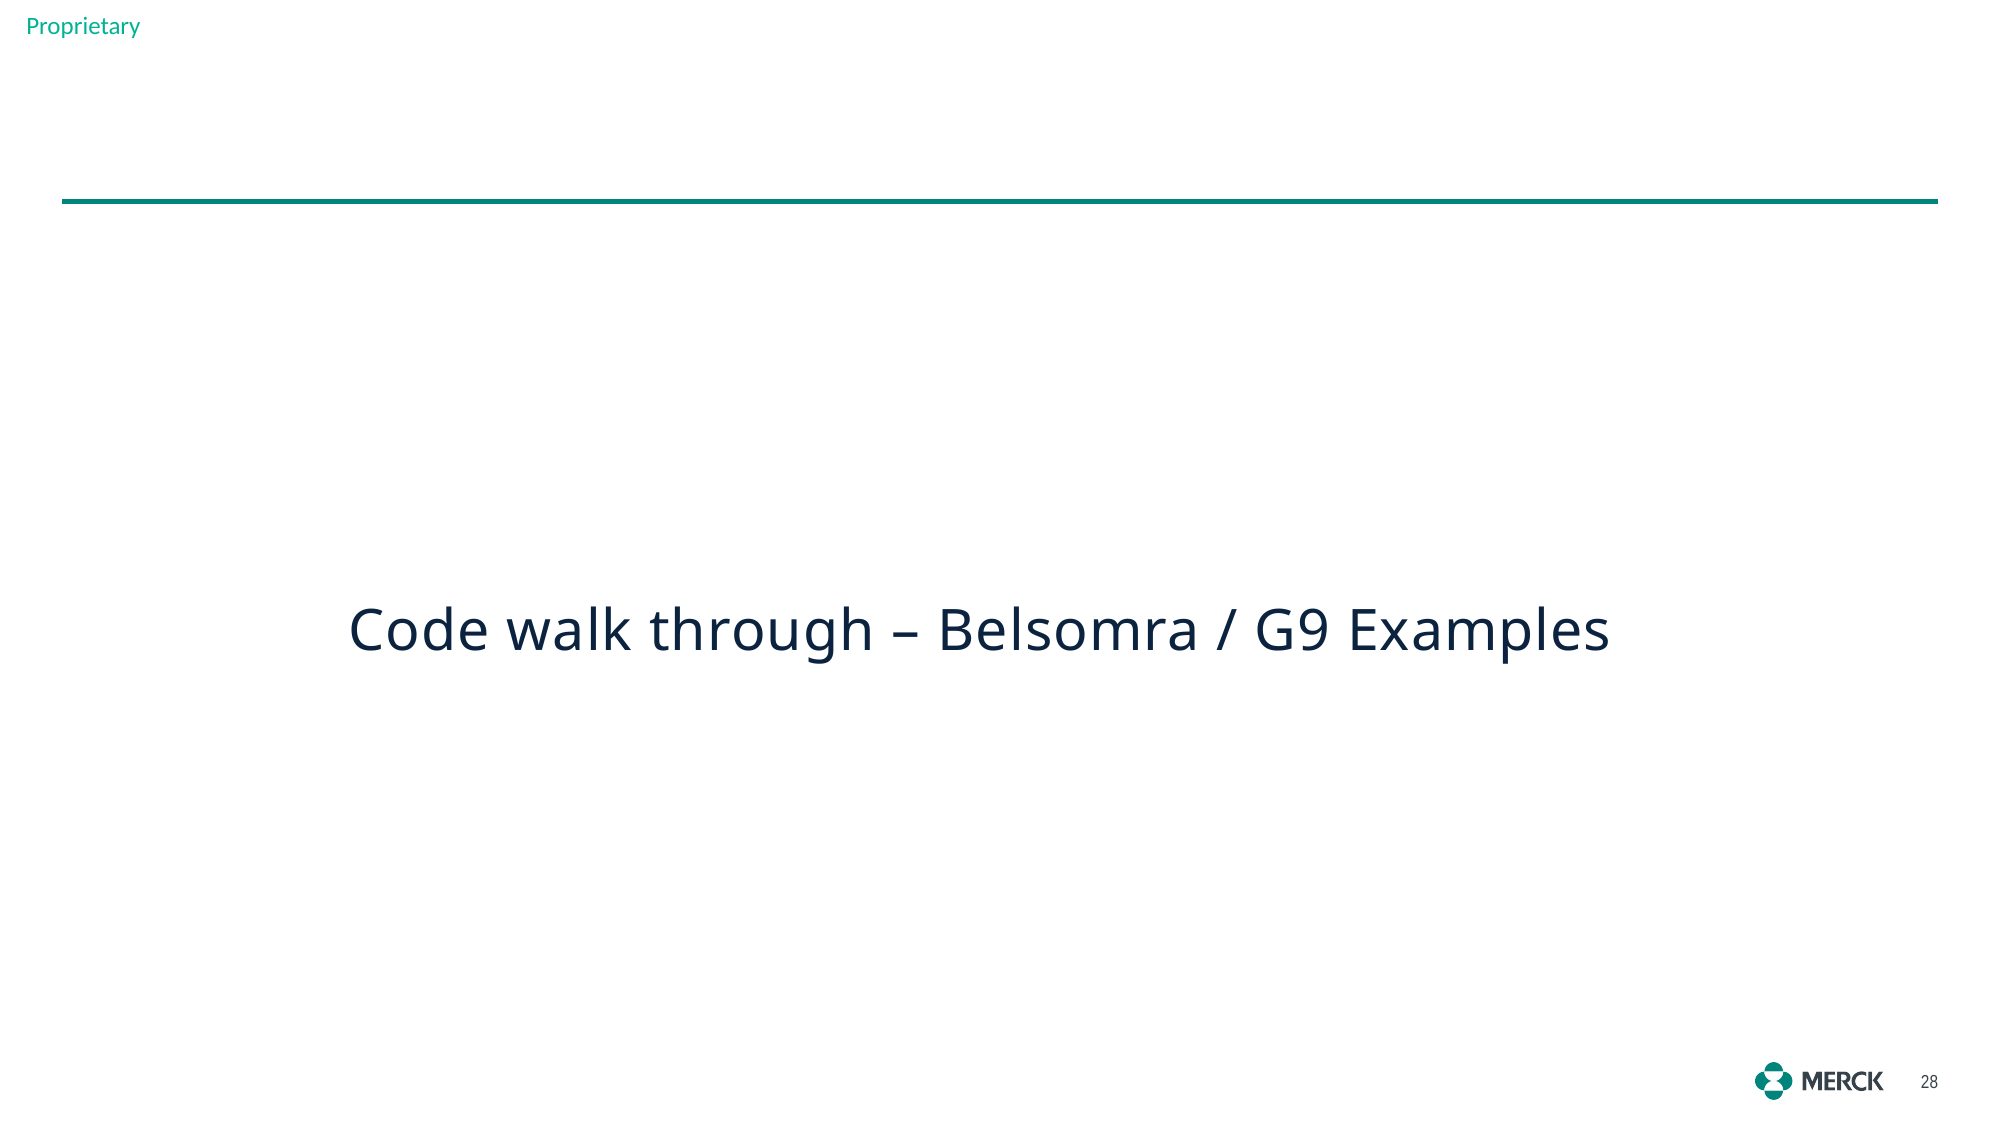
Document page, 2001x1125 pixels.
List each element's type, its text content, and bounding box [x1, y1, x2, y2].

slide_number 28 [1900, 1062, 1938, 1099]
picture [1740, 1043, 1899, 1119]
text_box Code walk through – Belsomra / G9 Examples [43, 562, 1920, 702]
